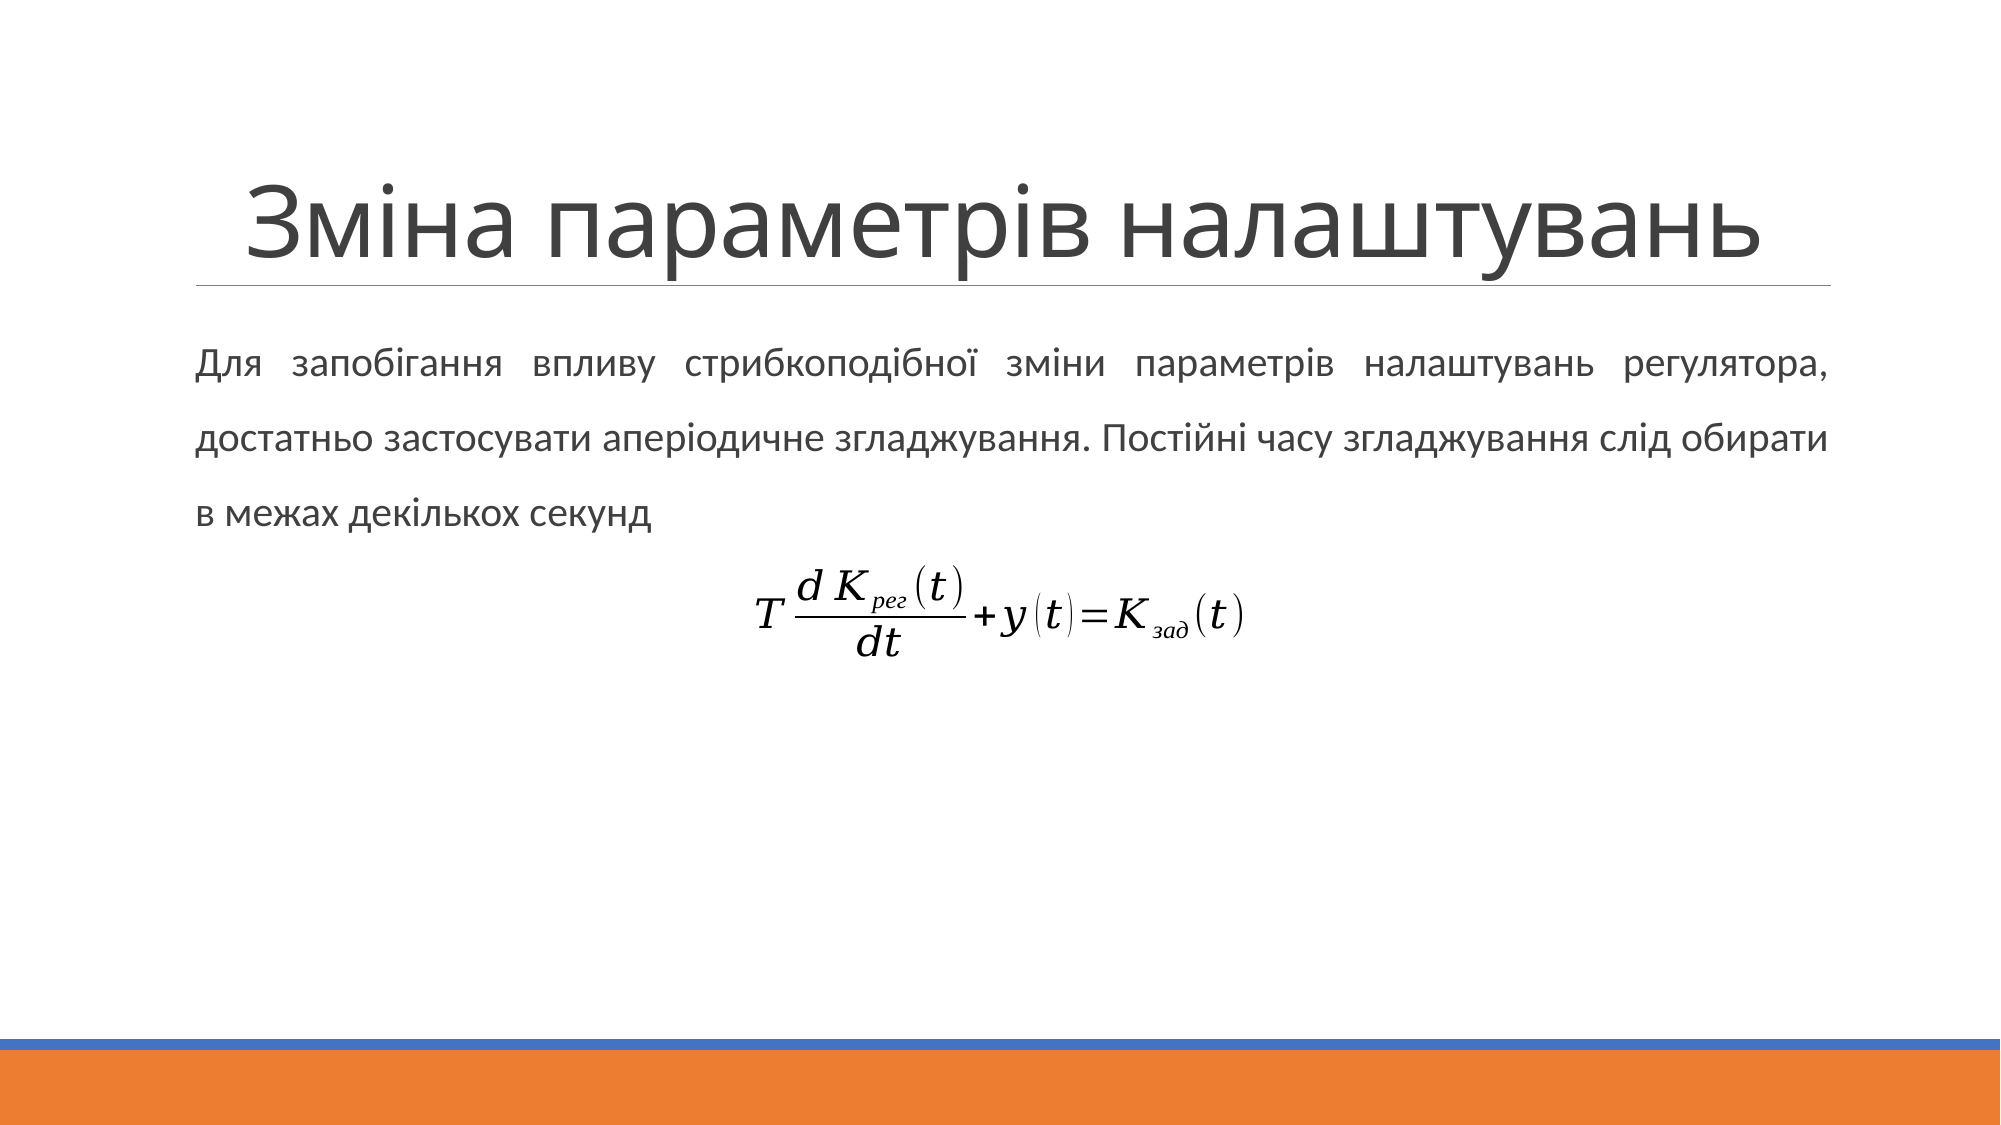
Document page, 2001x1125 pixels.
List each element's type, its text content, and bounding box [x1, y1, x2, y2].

title Зміна параметрів налаштувань [180, 47, 1830, 285]
list Для запобігання впливу стрибкоподібної зміни параметрів налаштувань регулятора, достатньо застосувати аперіодичне згладжування. Постійні часу згладжування слід обирати в межах декількох секунд [180, 302, 1830, 963]
